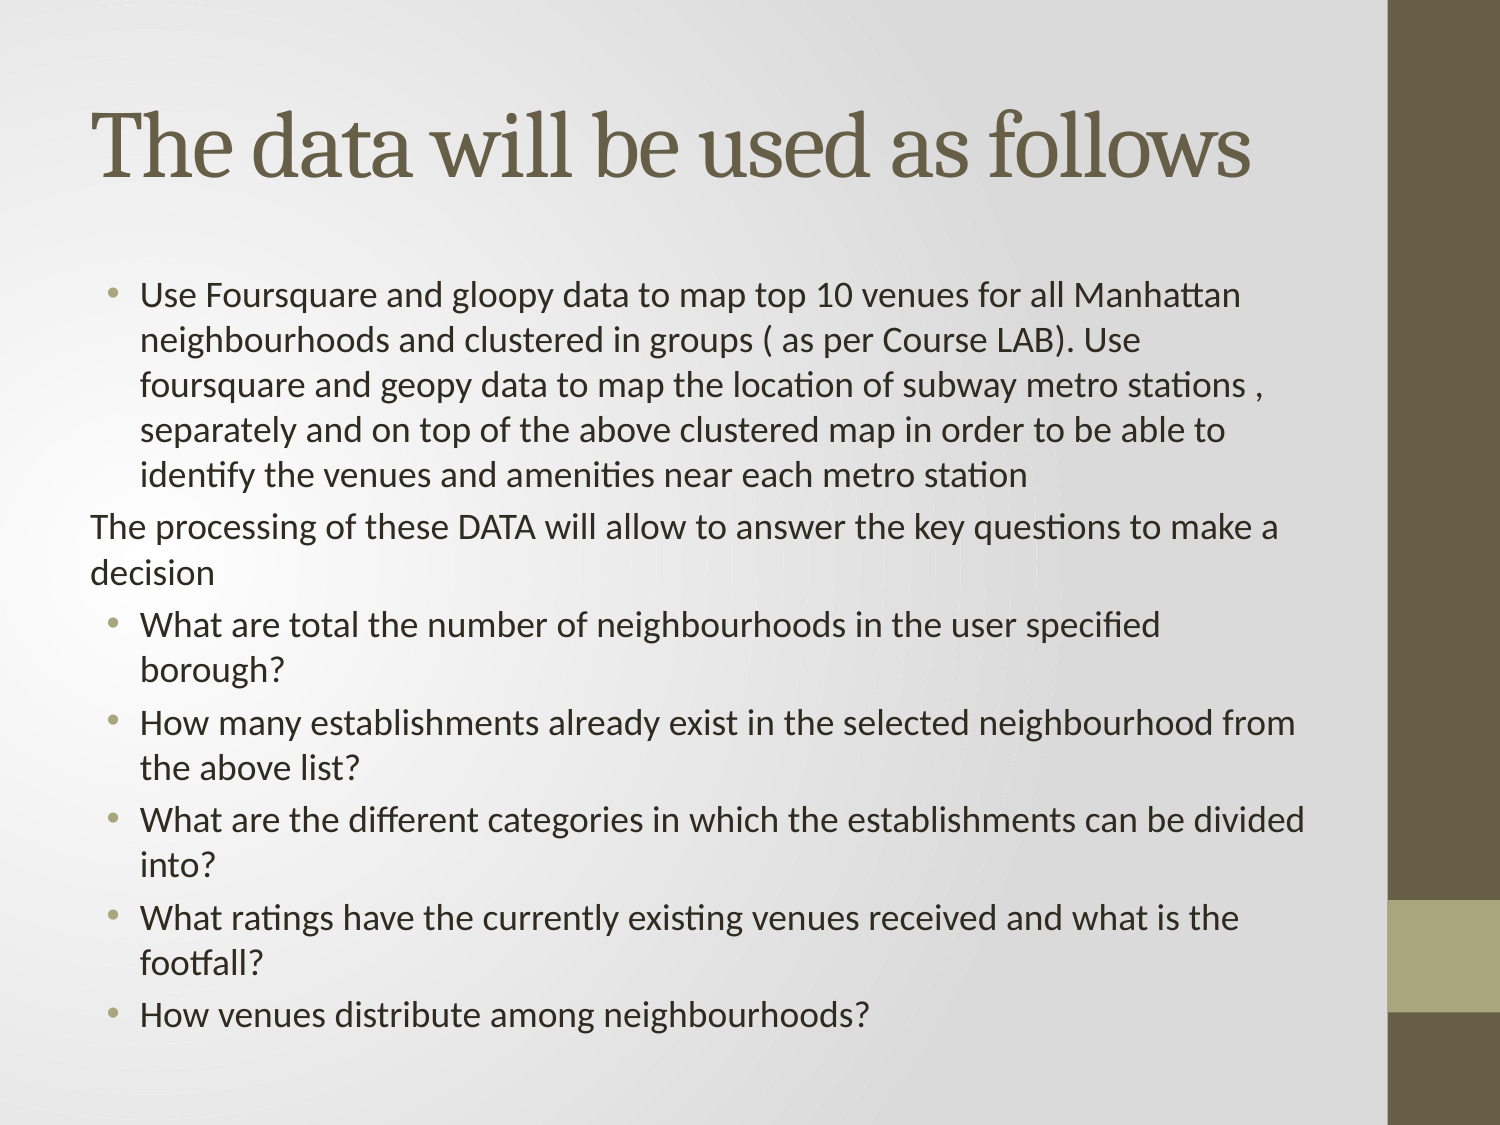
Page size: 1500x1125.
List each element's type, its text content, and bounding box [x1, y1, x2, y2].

title The data will be used as follows [75, 45, 1325, 233]
list Use Foursquare and gloopy data to map top 10 venues for all Manhattan neighbourhoods and clustered in groups ( as per Course LAB). Use foursquare and geopy data to map the location of subway metro stations , separately and on top of the above clustered map in order to be able to identify the venues and amenities near each metro station The processing of these DATA will allow to answer the key questions to make a decision What are total the number of neighbourhoods in the user specified borough? How many establishments already exist in the selected neighbourhood from the above list? What are the different categories in which the establishments can be divided into? What ratings have the currently existing venues received and what is the footfall? How venues distribute among neighbourhoods? [75, 262, 1325, 1050]
